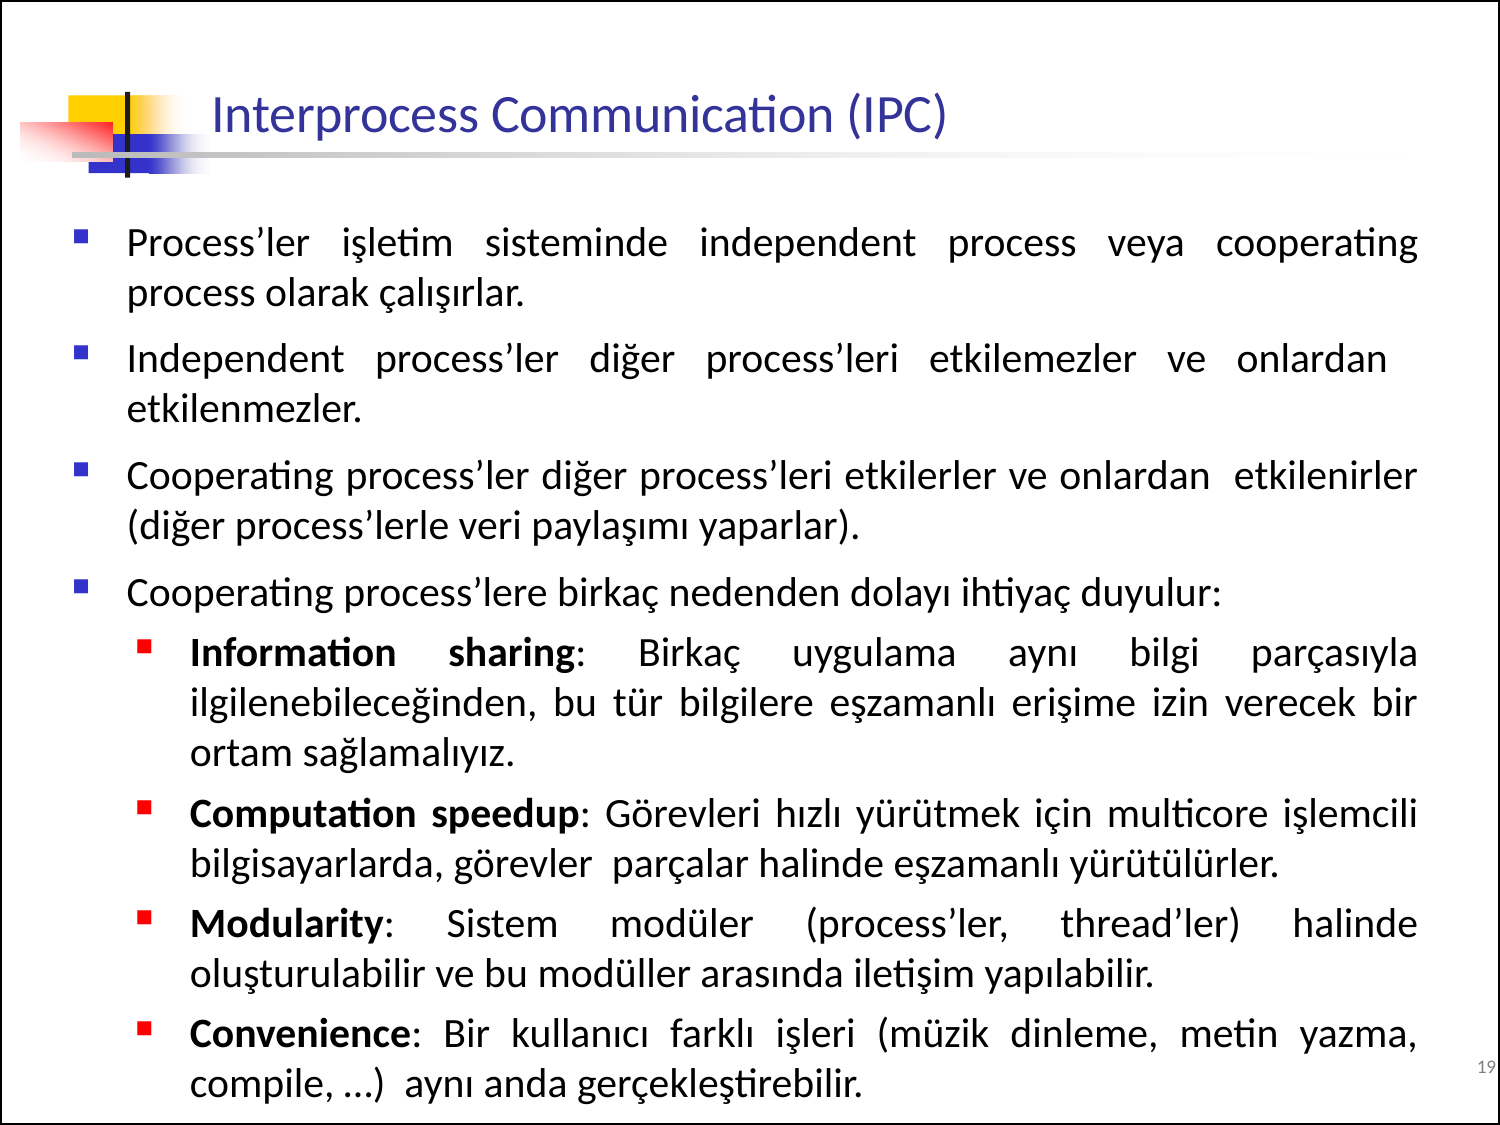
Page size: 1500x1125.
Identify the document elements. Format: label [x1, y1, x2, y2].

text_box [0, 0, 1500, 1125]
